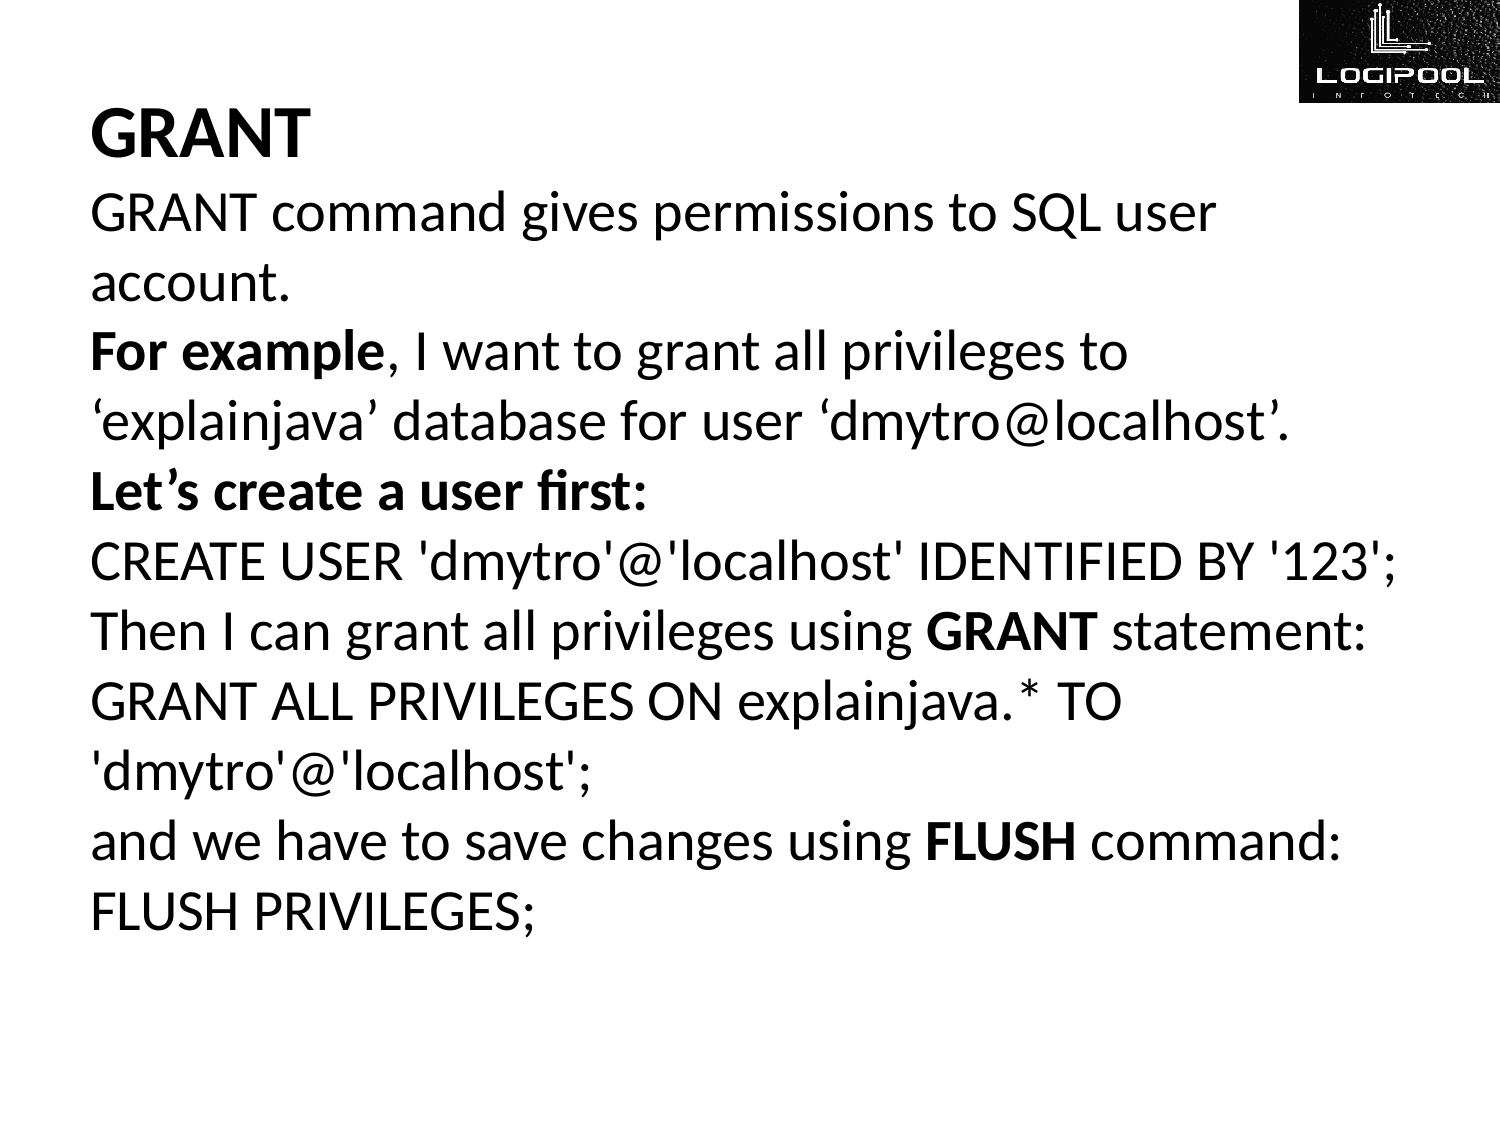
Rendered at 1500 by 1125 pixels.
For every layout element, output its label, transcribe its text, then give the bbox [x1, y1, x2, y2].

picture [1299, 0, 1500, 103]
title GRANT GRANT command gives permissions to SQL user account. For example, I want to grant all privileges to ‘explainjava’ database for user ‘dmytro@localhost’. Let’s create a user first: CREATE USER 'dmytro'@'localhost' IDENTIFIED BY '123'; Then I can grant all privileges using GRANT statement: GRANT ALL PRIVILEGES ON explainjava.* TO 'dmytro'@'localhost'; and we have to save changes using FLUSH command: FLUSH PRIVILEGES; [75, 45, 1425, 1050]
